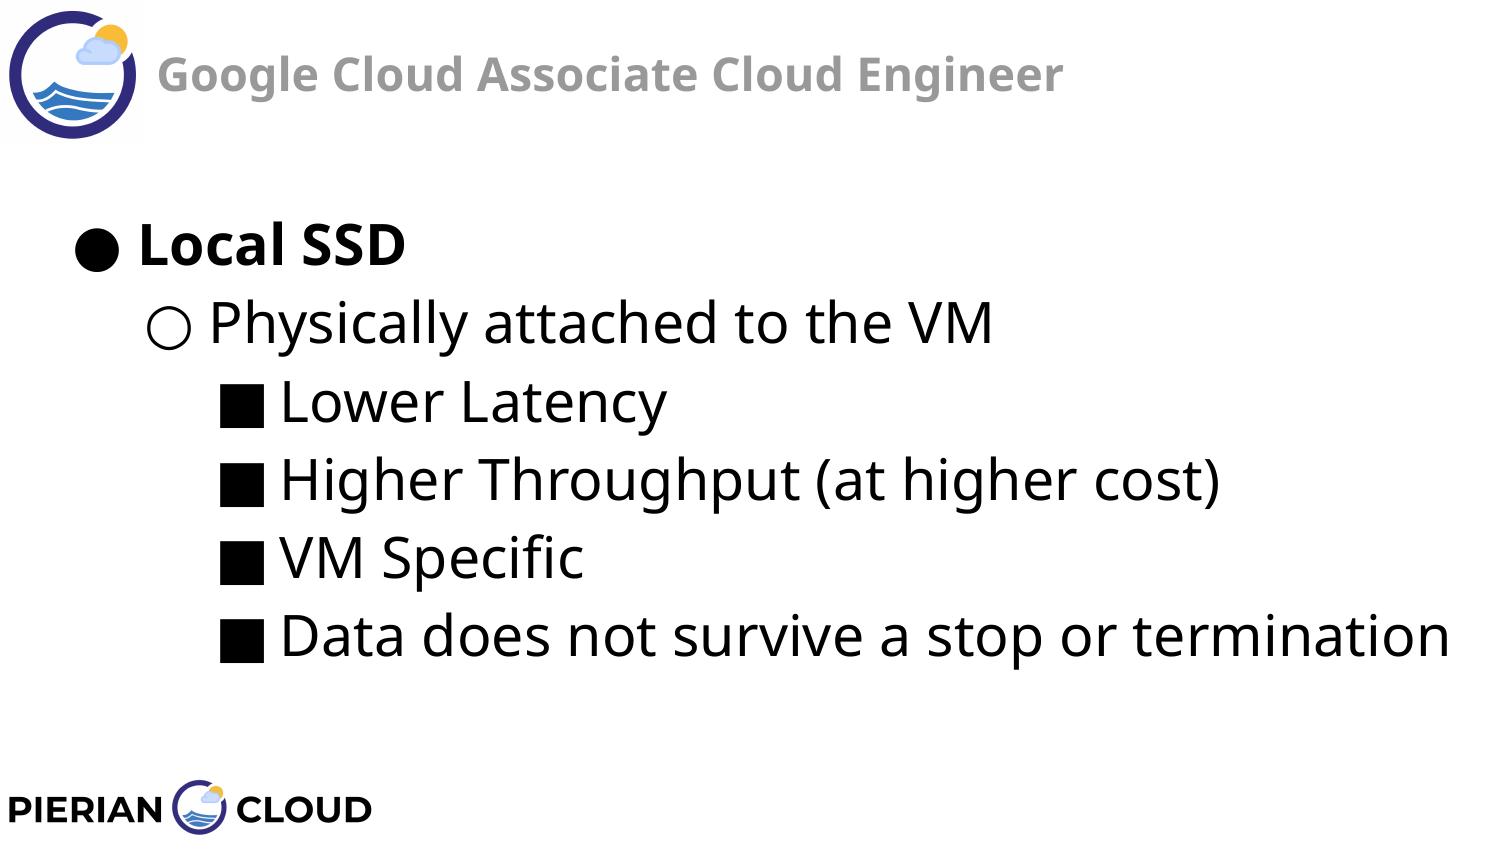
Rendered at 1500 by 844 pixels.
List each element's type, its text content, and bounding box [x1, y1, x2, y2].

picture [0, 0, 142, 146]
subtitle Local SSD Physically attached to the VM Lower Latency Higher Throughput (at higher cost) VM Specific Data does not survive a stop or termination [51, 189, 1476, 750]
picture [0, 758, 375, 844]
title Google Cloud Associate Cloud Engineer [146, 25, 1420, 120]
